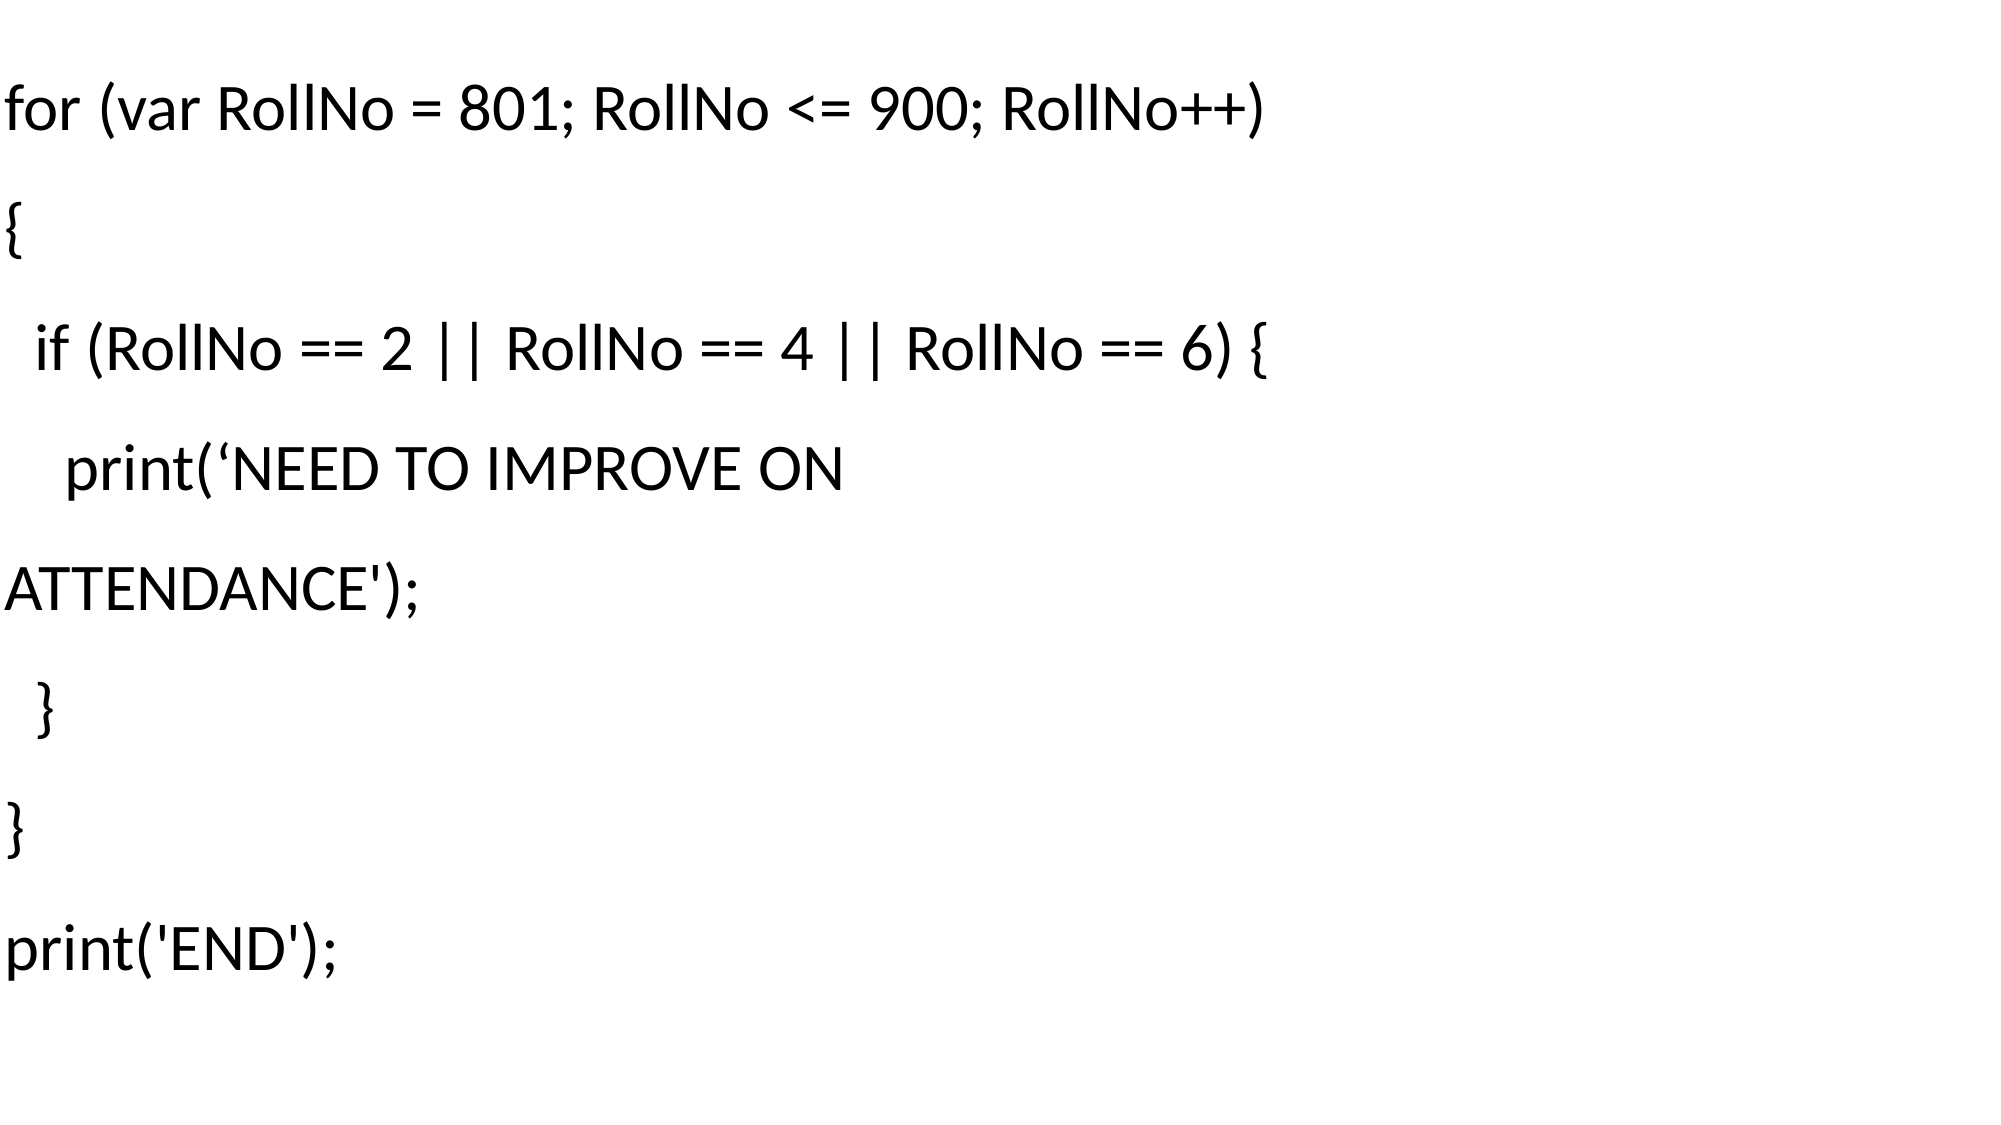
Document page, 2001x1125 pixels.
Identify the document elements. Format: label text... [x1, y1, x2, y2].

text_box for (var RollNo = 801; RollNo <= 900; RollNo++) { if (RollNo == 2 || RollNo == 4 || RollNo == 6) { print(‘NEED TO IMPROVE ON ATTENDANCE'); } } print('END'); [0, 16, 1292, 992]
